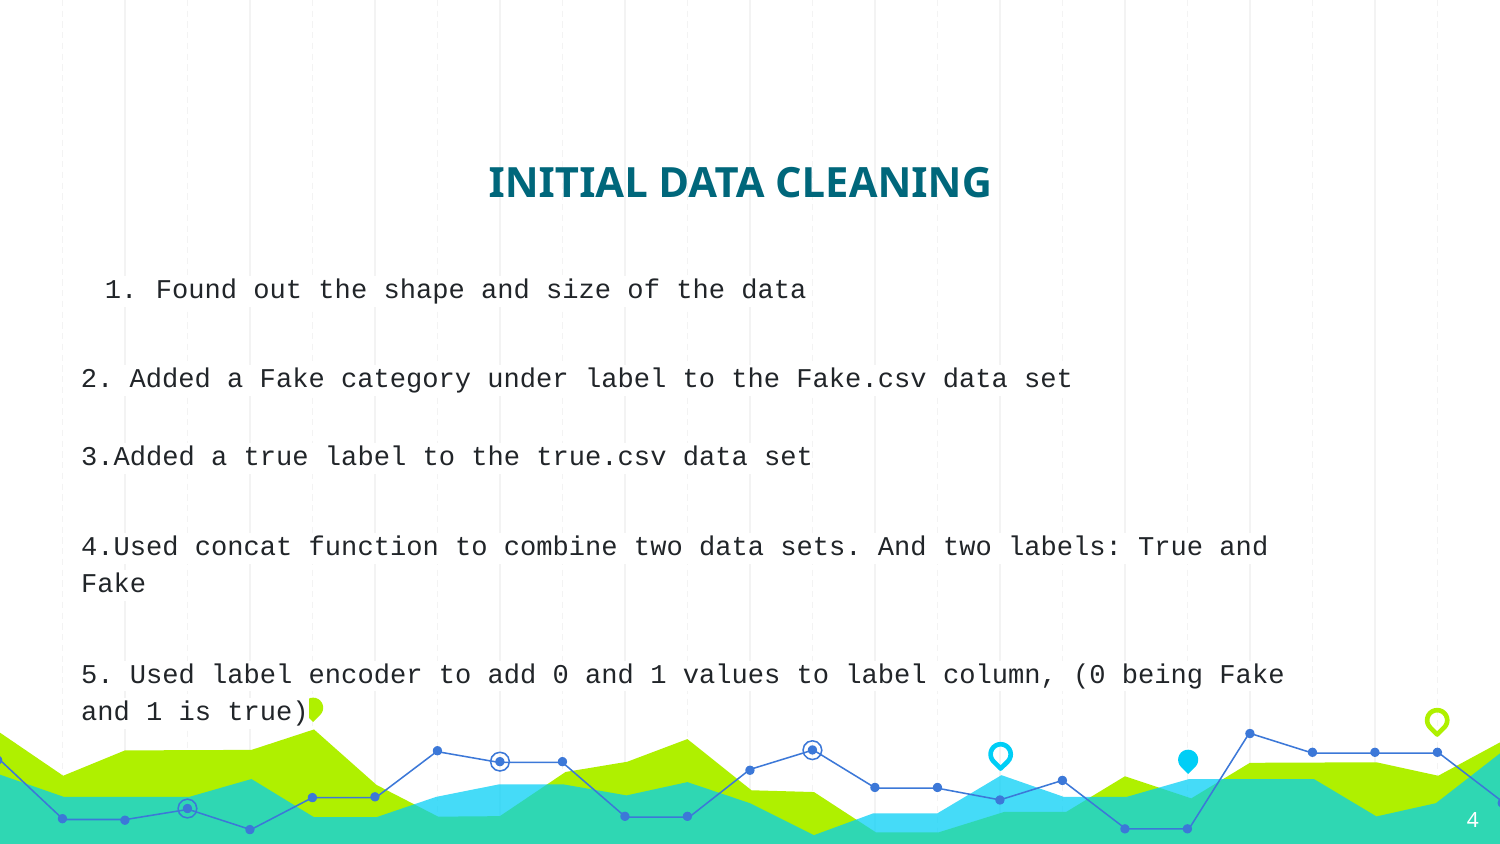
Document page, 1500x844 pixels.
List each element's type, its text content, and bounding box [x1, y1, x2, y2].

text_box 4.Used concat function to combine two data sets. And two labels: True and Fake [65, 508, 1351, 614]
text_box 3.Added a true label to the true.csv data set [65, 418, 1275, 486]
slide_number ‹#› [1403, 791, 1494, 844]
text_box 5. Used label encoder to add 0 and 1 values to label column, (0 being Fake and 1 is true) [65, 636, 1351, 741]
title INITIAL DATA CLEANING [171, 103, 1320, 222]
text_box Found out the shape and size of the data [65, 252, 964, 320]
text_box 2. Added a Fake category under label to the Fake.csv data set [65, 340, 1179, 409]
